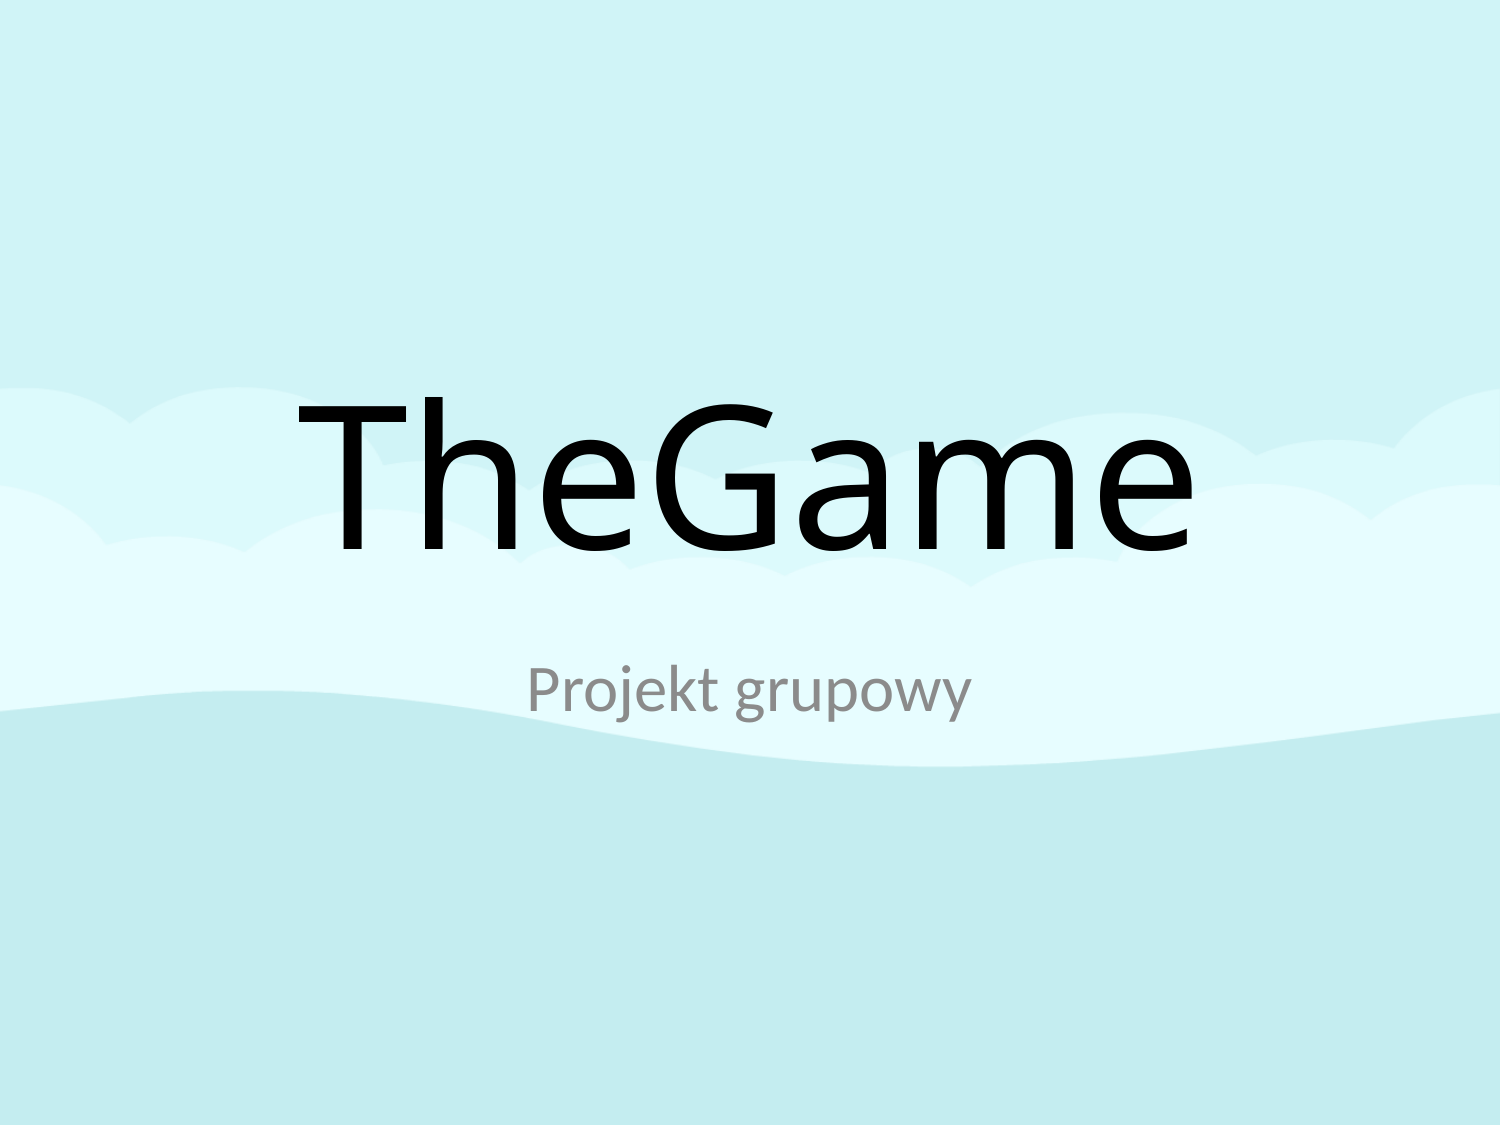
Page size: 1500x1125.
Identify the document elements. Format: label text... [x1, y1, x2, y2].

picture [0, 0, 1500, 1125]
title TheGame [112, 349, 1388, 591]
subtitle Projekt grupowy [225, 637, 1275, 925]
